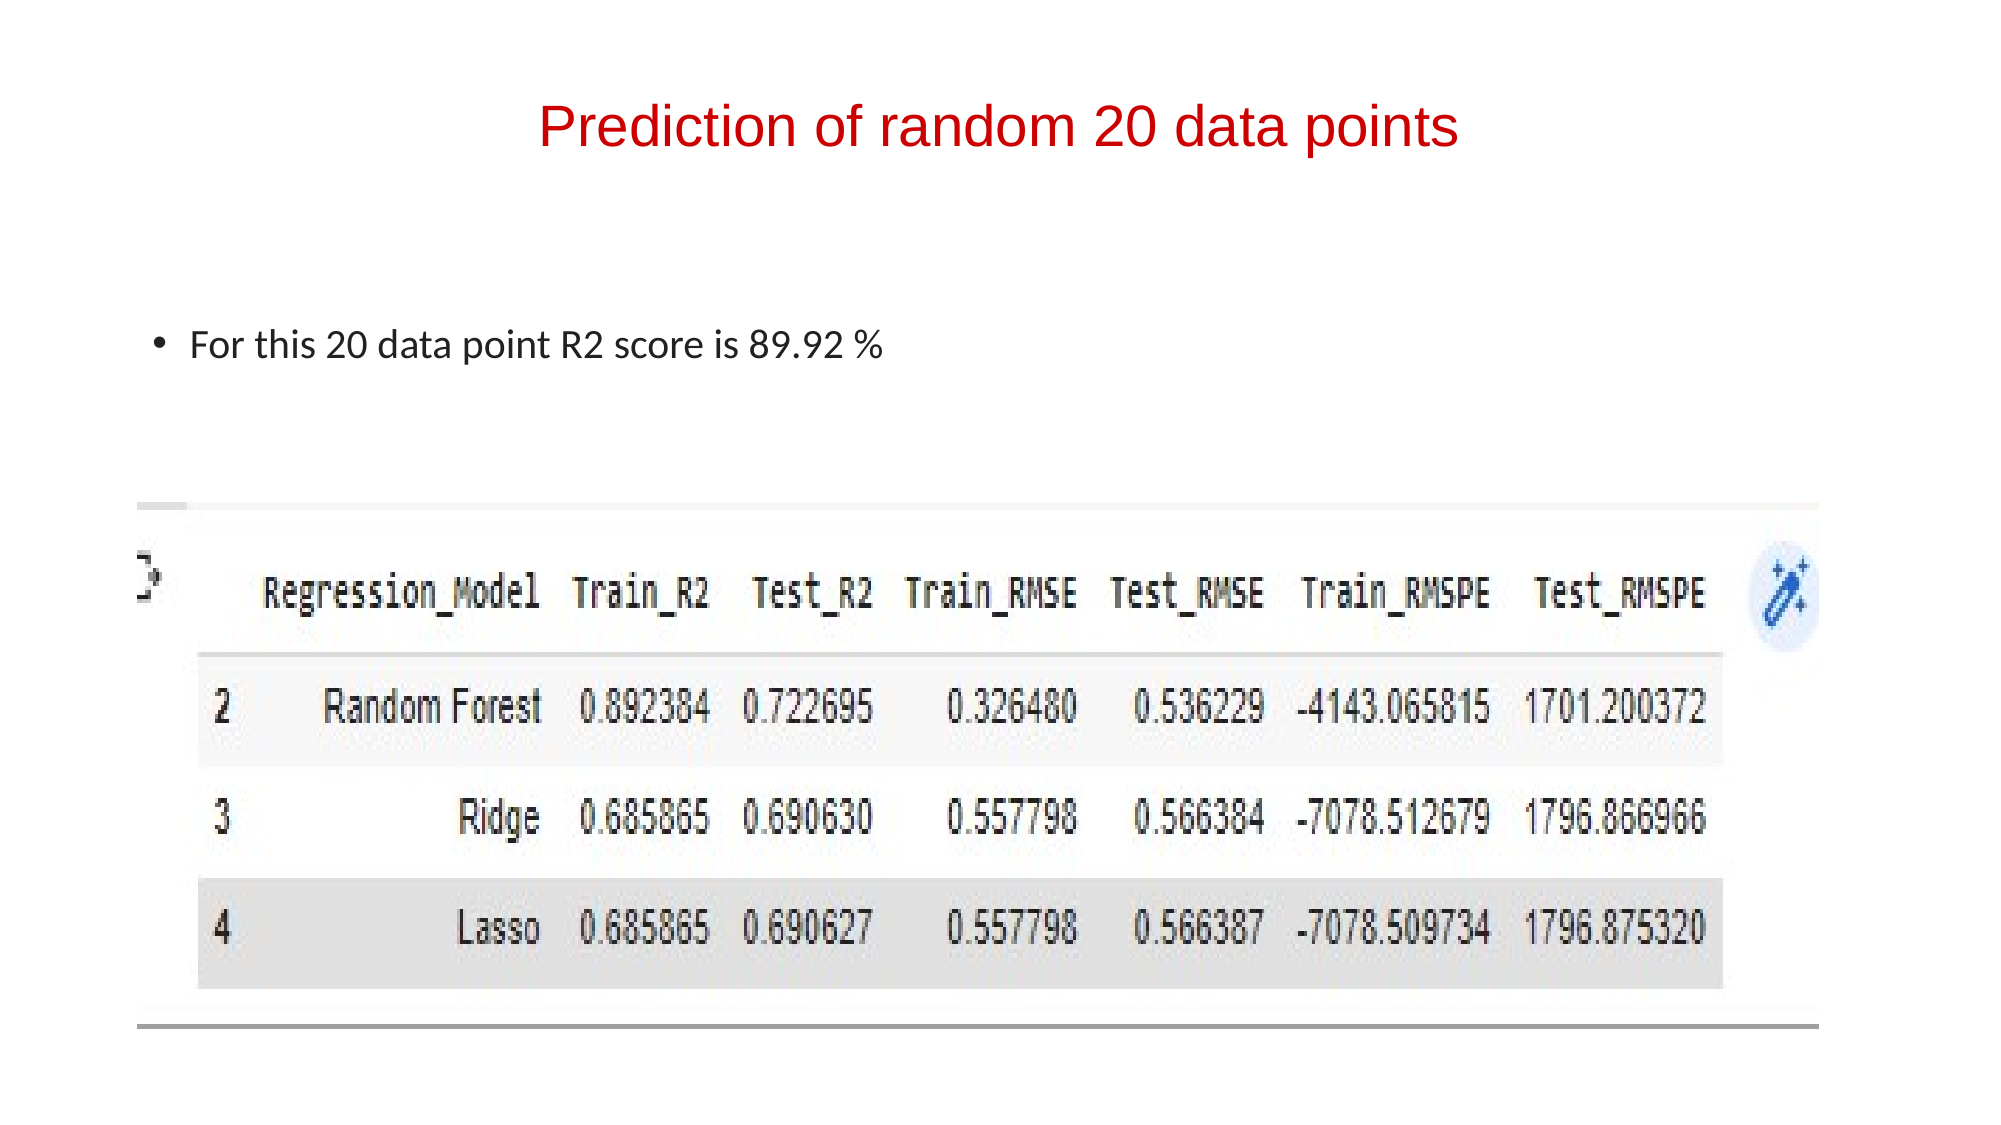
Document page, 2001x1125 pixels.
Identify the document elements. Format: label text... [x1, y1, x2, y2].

list For this 20 data point R2 score is 89.92 % [137, 315, 1863, 1029]
title Prediction of random 20 data points [137, 48, 1863, 206]
picture [137, 502, 1819, 1029]
